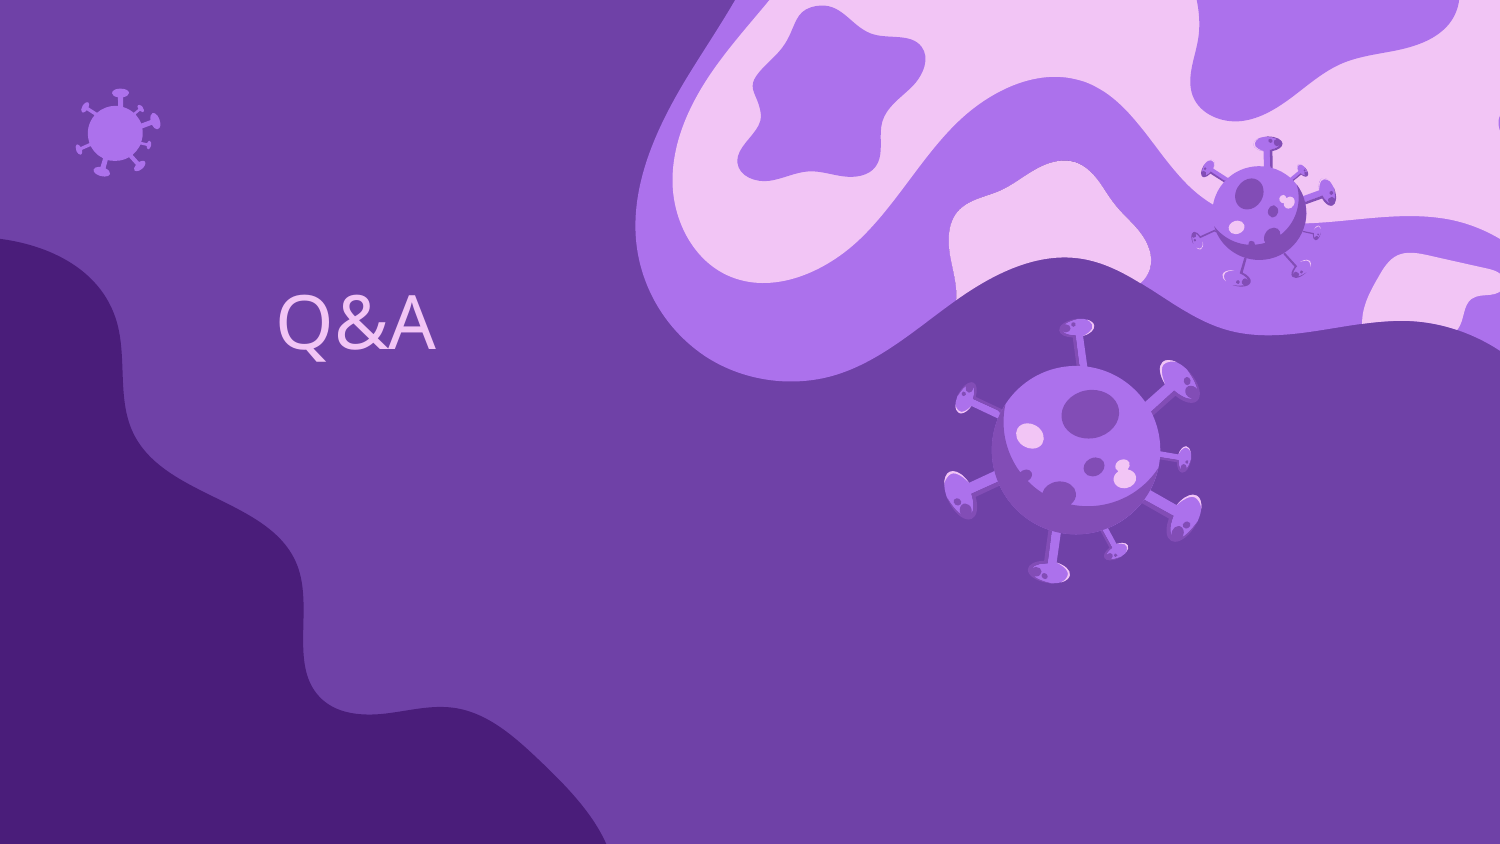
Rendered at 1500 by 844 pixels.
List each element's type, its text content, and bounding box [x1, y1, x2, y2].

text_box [1189, 136, 1339, 287]
text_box [75, 88, 161, 177]
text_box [943, 318, 1206, 584]
title Q&A [260, 259, 798, 384]
